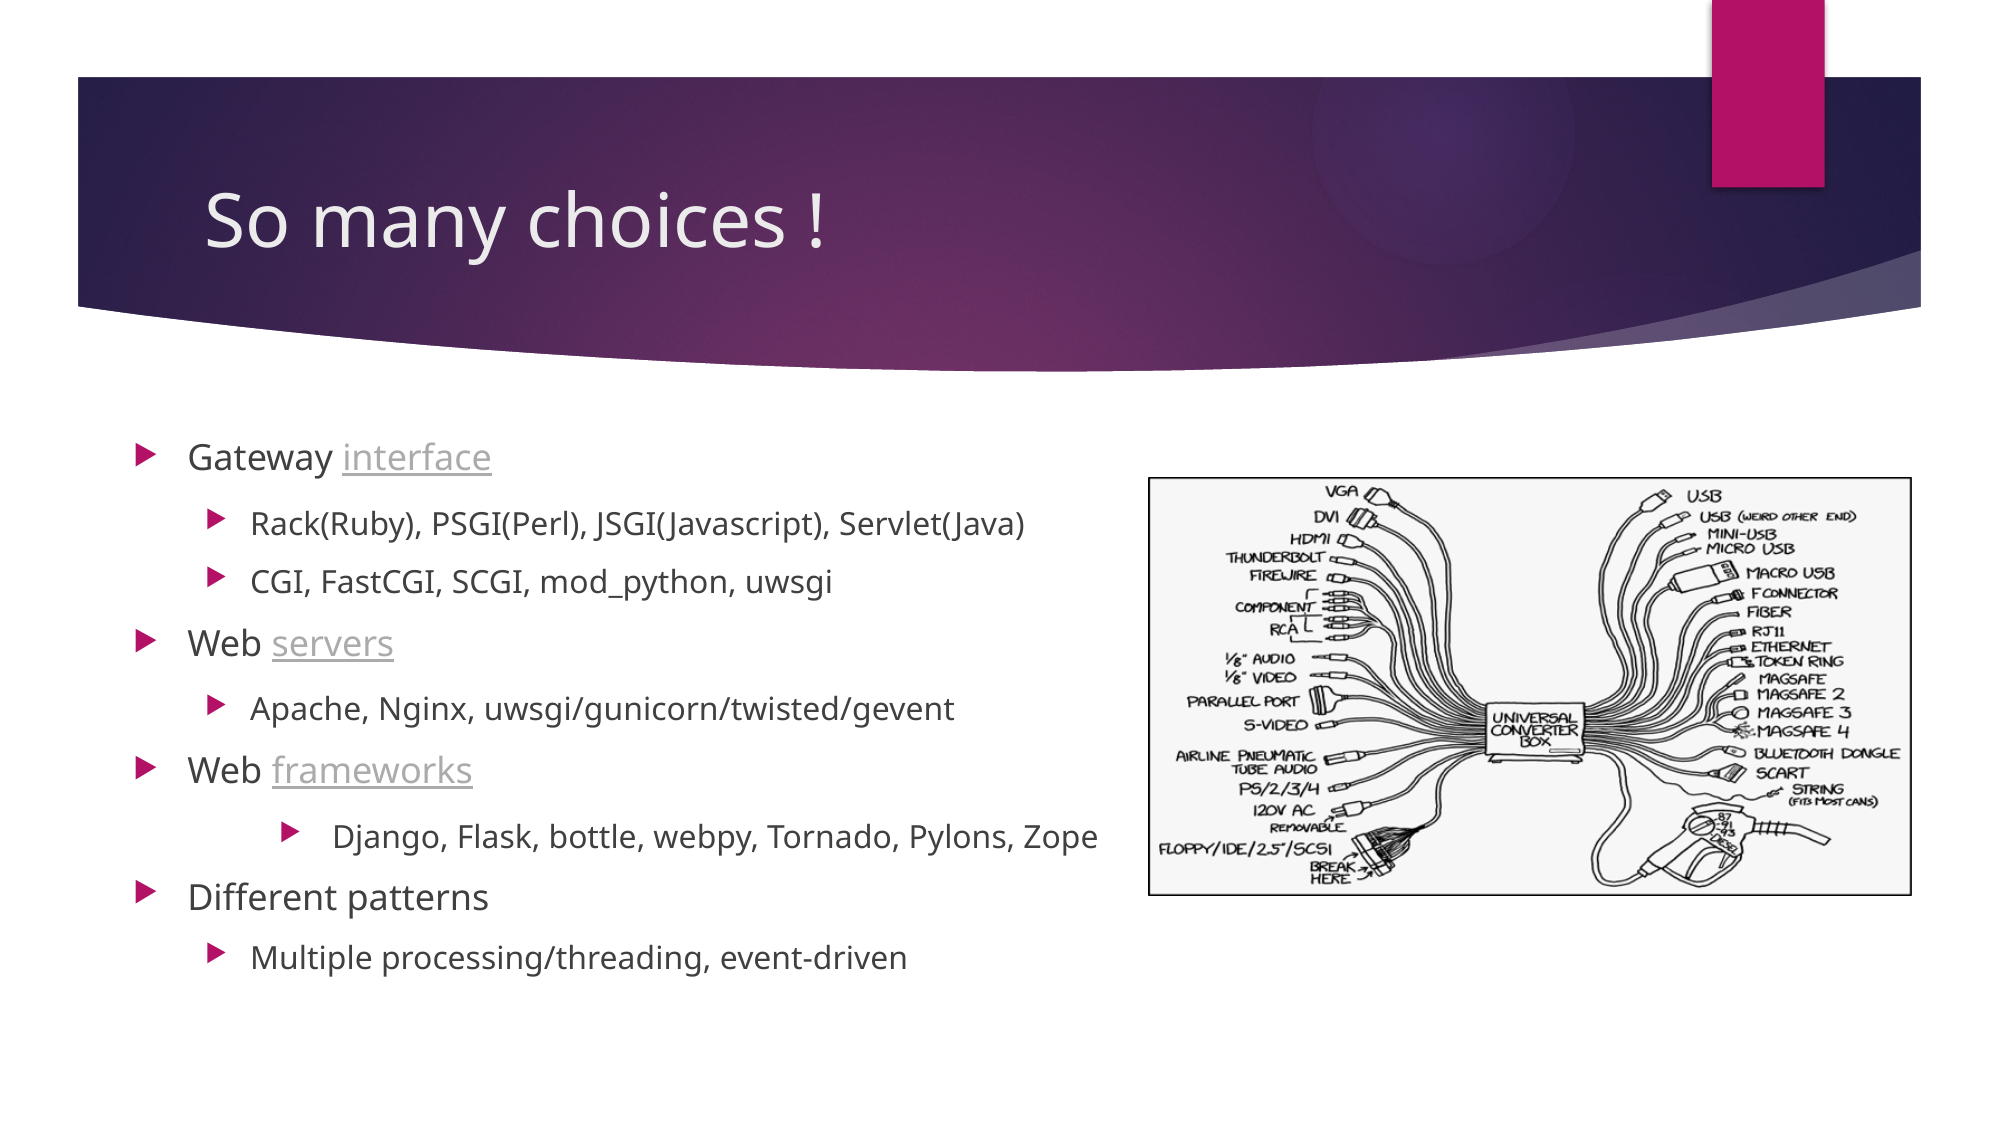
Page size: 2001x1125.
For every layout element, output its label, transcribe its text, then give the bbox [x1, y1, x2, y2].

title So many choices ! [189, 159, 1627, 276]
picture [1148, 476, 1913, 896]
list Gateway interface Rack(Ruby), PSGI(Perl), JSGI(Javascript), Servlet(Java) CGI, FastCGI, SCGI, mod_python, uwsgi Web servers Apache, Nginx, uwsgi/gunicorn/twisted/gevent Web frameworks Django, Flask, bottle, webpy, Tornado, Pylons, Zope Different patterns Multiple processing/threading, event-driven [118, 427, 1196, 988]
